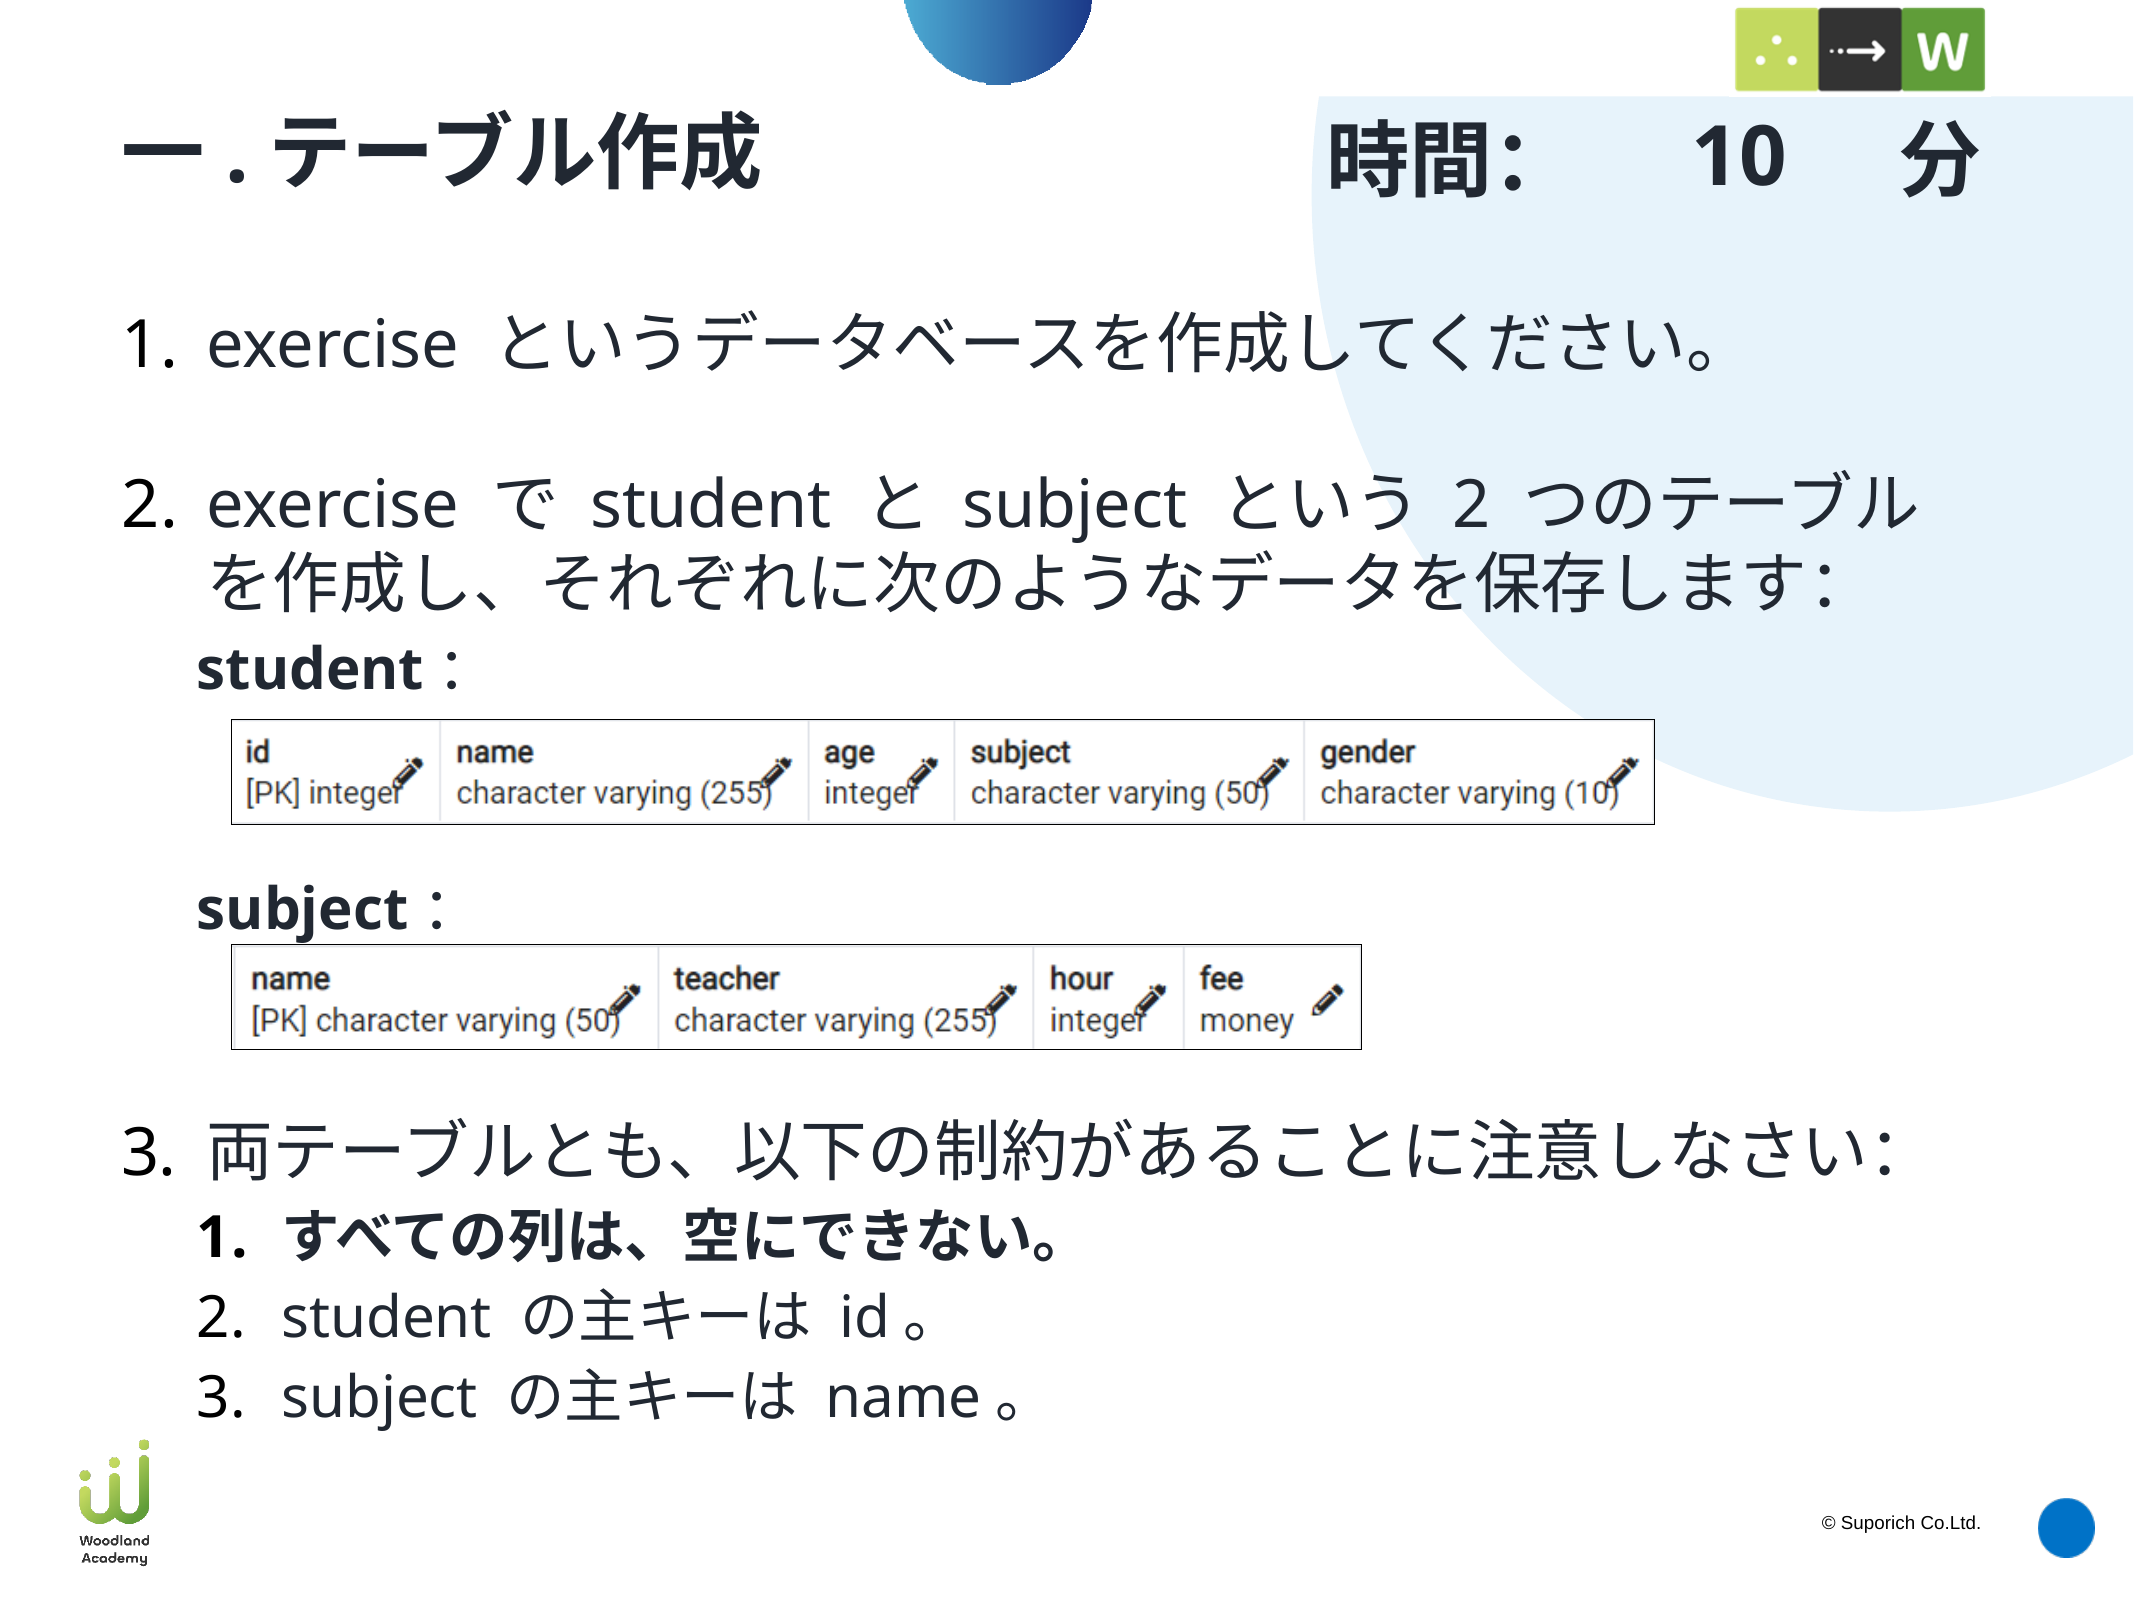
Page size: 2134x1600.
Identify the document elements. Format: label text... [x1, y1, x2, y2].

picture [1729, 4, 1992, 97]
title 一.テーブル作成 [106, 103, 1312, 210]
picture [39, 1404, 199, 1593]
list exercise というデータベースを作成してください。 exercise で student と subject という 2 つのテーブルを作成し、それぞれに次のようなデータを保存します： student： subject： 両テーブルとも、以下の制約があることに注意しなさい： すべての列は、空にできない。 student の主キーは id。 subject の主キーは name。 [106, 293, 1998, 1495]
picture [231, 944, 1362, 1050]
picture [231, 719, 1655, 825]
list 10 [1595, 99, 1884, 217]
picture [904, 0, 1092, 85]
picture [2038, 1498, 2095, 1558]
